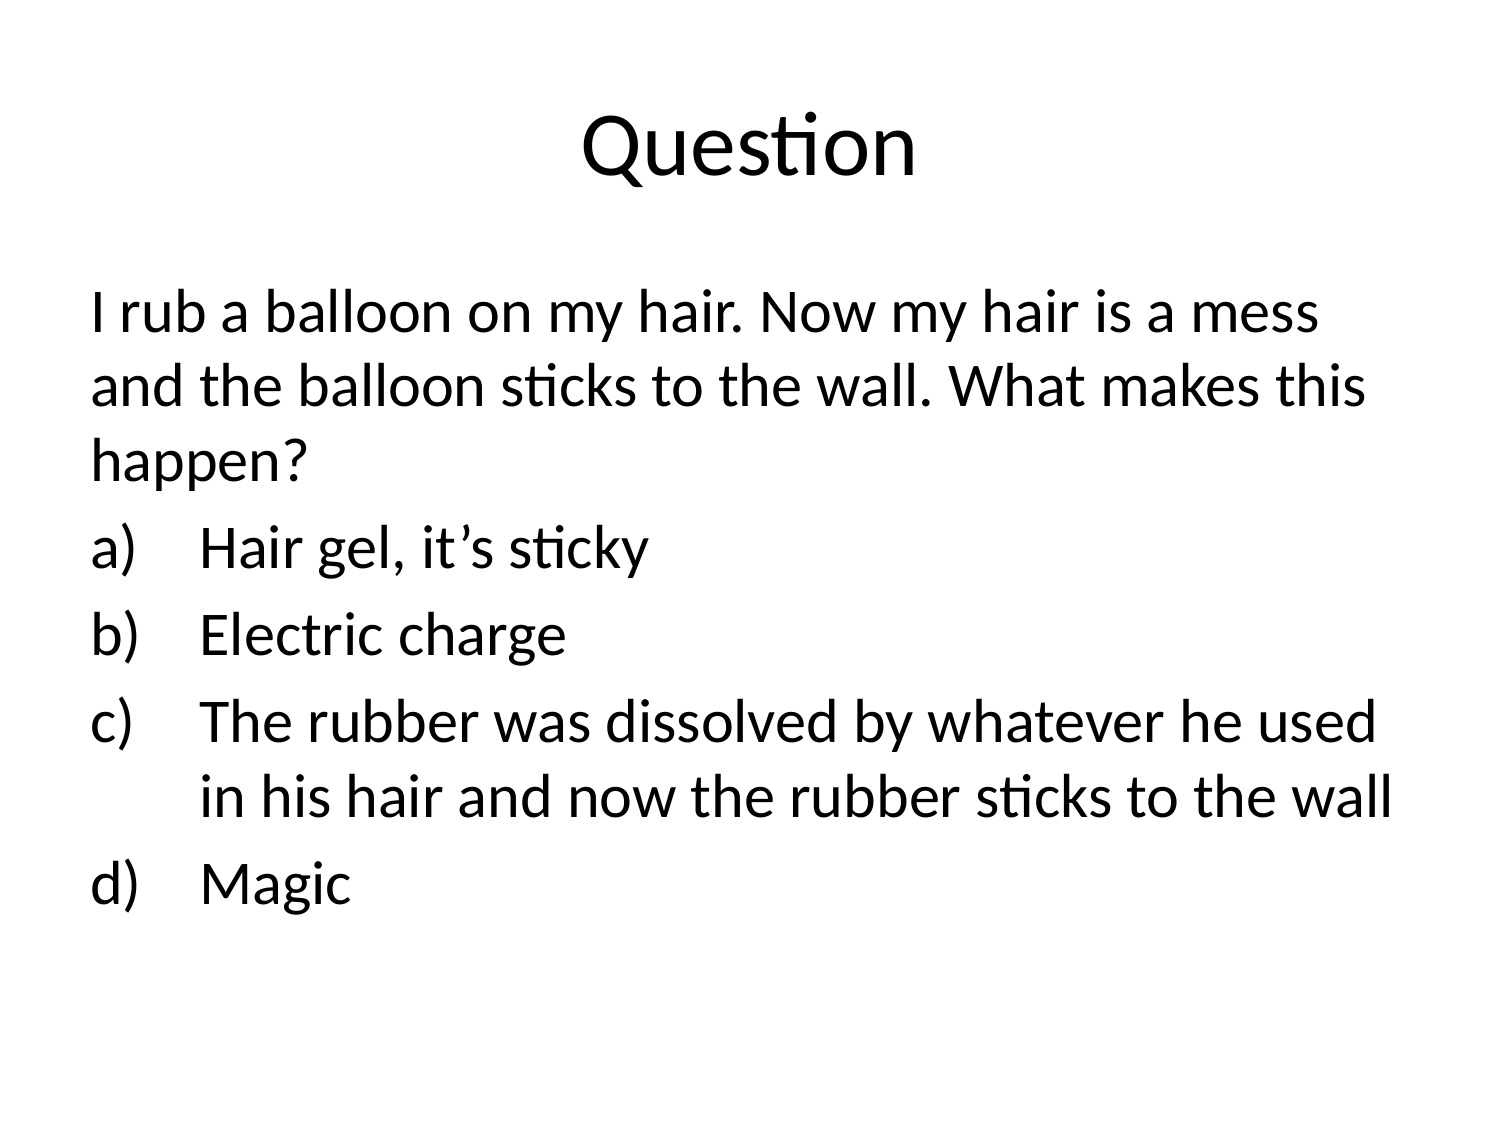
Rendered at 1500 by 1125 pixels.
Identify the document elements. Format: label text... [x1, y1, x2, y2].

title Question [75, 45, 1425, 233]
list I rub a balloon on my hair. Now my hair is a mess and the balloon sticks to the wall. What makes this happen? Hair gel, it’s sticky Electric charge The rubber was dissolved by whatever he used in his hair and now the rubber sticks to the wall Magic [75, 262, 1425, 1005]
